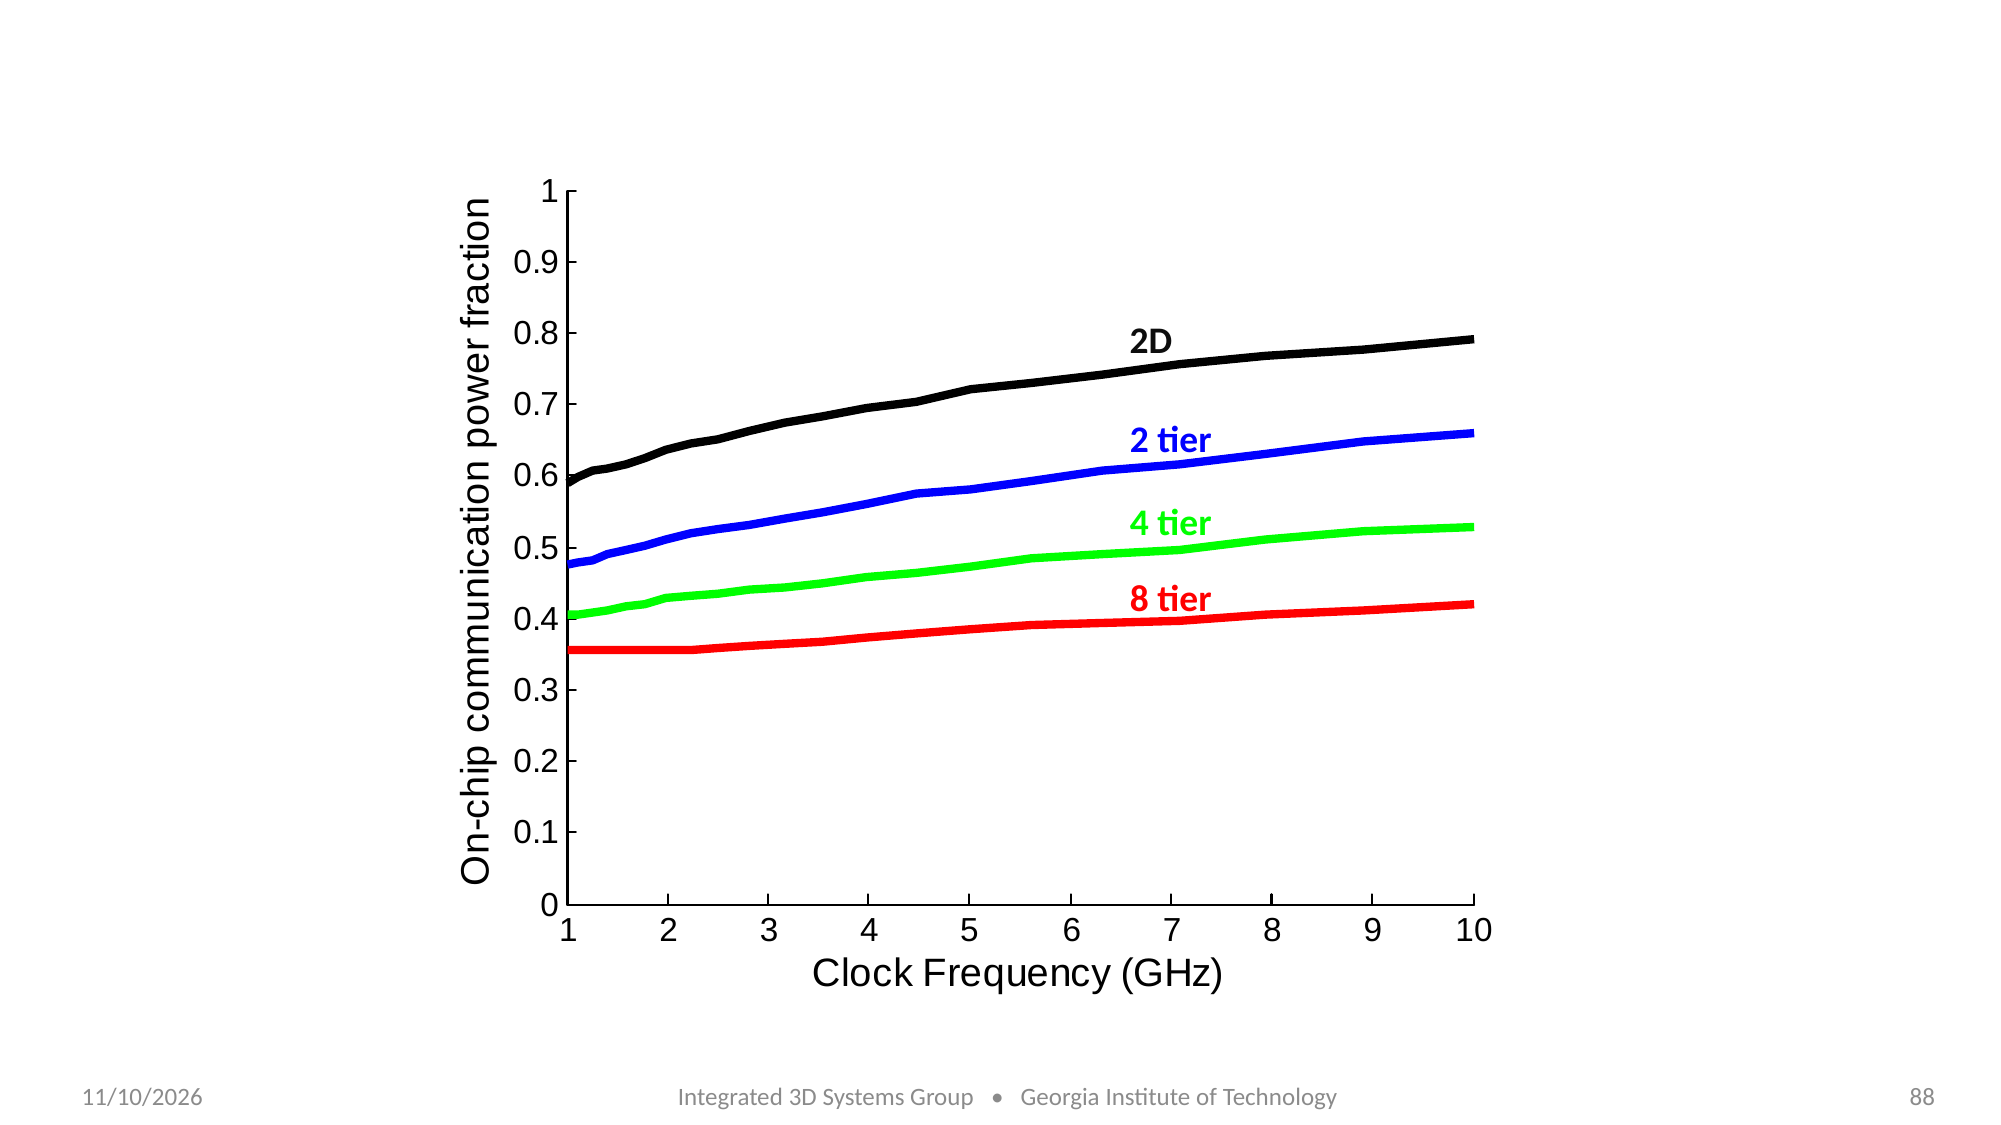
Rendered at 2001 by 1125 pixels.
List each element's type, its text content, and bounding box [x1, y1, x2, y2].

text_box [414, 123, 1586, 1001]
footer Integrated 3D Systems Group • Georgia Institute of Technology [516, 1065, 1500, 1125]
slide_number 88 [1516, 1065, 1950, 1125]
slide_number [66, 1065, 500, 1125]
